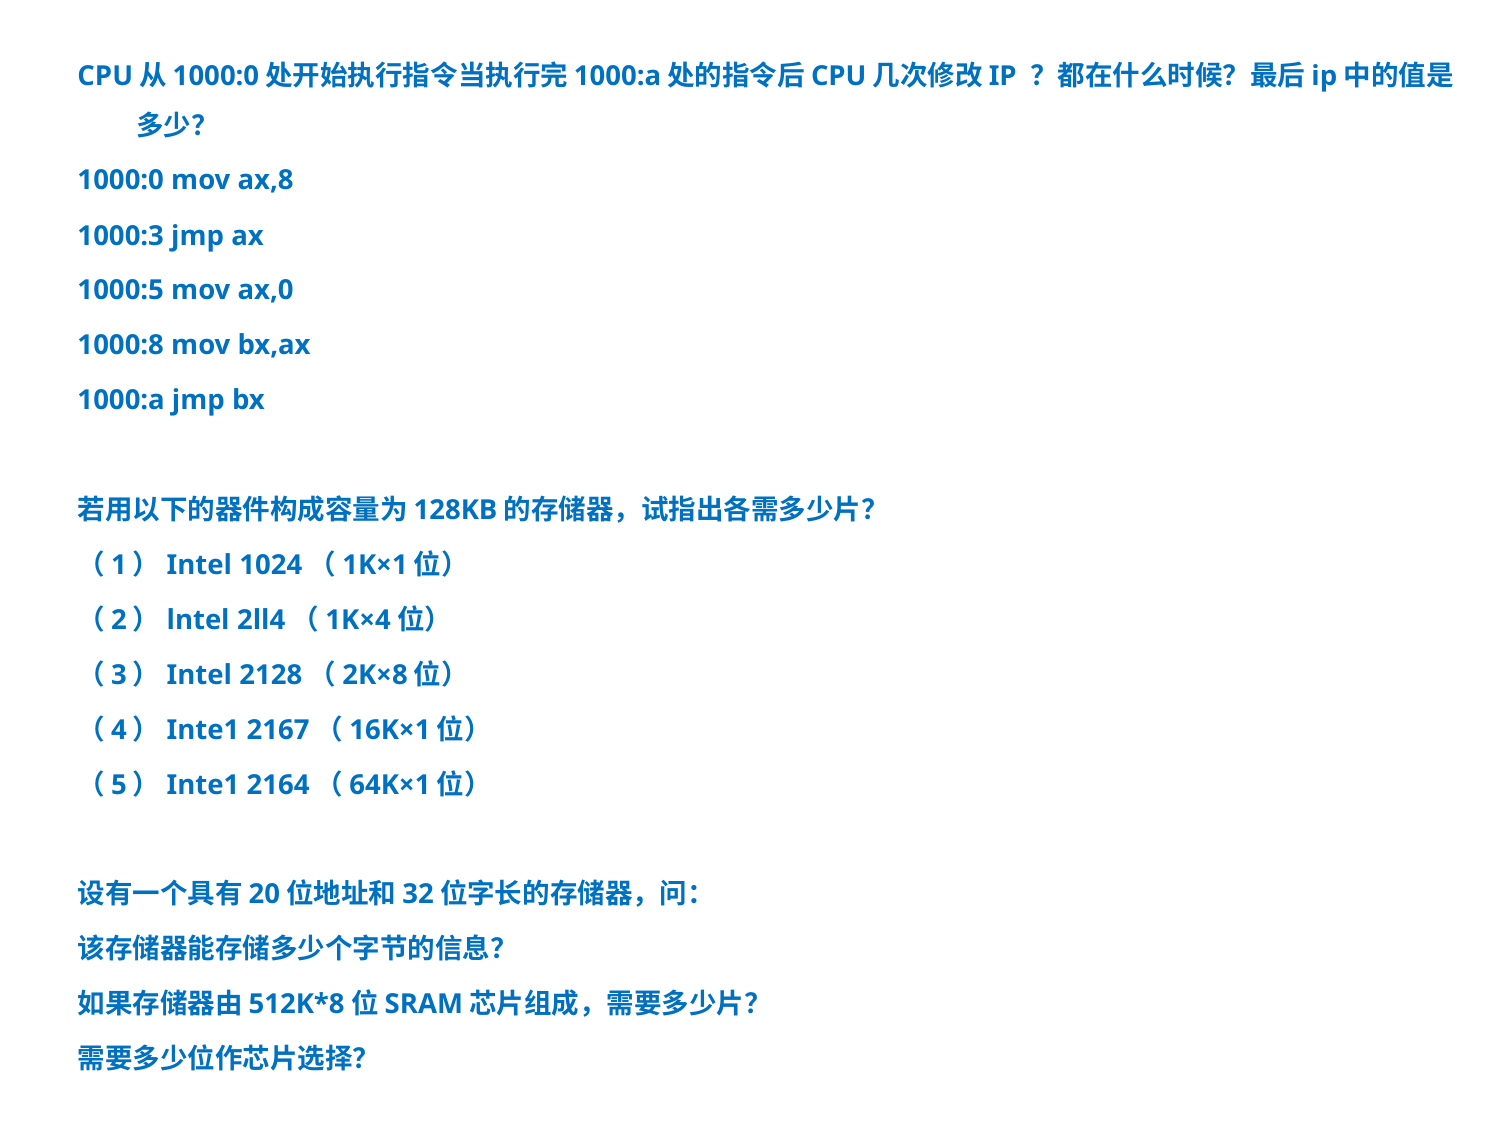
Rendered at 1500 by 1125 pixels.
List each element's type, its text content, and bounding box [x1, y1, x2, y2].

list CPU从1000:0处开始执行指令当执行完1000:a处的指令后CPU几次修改IP ？都在什么时候？最后ip中的值是多少？ 1000:0 mov ax,8 1000:3 jmp ax 1000:5 mov ax,0 1000:8 mov bx,ax 1000:a jmp bx 若用以下的器件构成容量为128KB的存储器，试指出各需多少片？ （1）Intel 1024（1K×1位） （2）lntel 2ll4（1K×4位） （3）Intel 2128（2K×8位） （4）Inte1 2167（16K×1位） （5）Inte1 2164（64K×1位） 设有一个具有20位地址和32位字长的存储器，问： 该存储器能存储多少个字节的信息？ 如果存储器由512K*8位SRAM芯片组成，需要多少片？ 需要多少位作芯片选择？ [62, 34, 1482, 1091]
